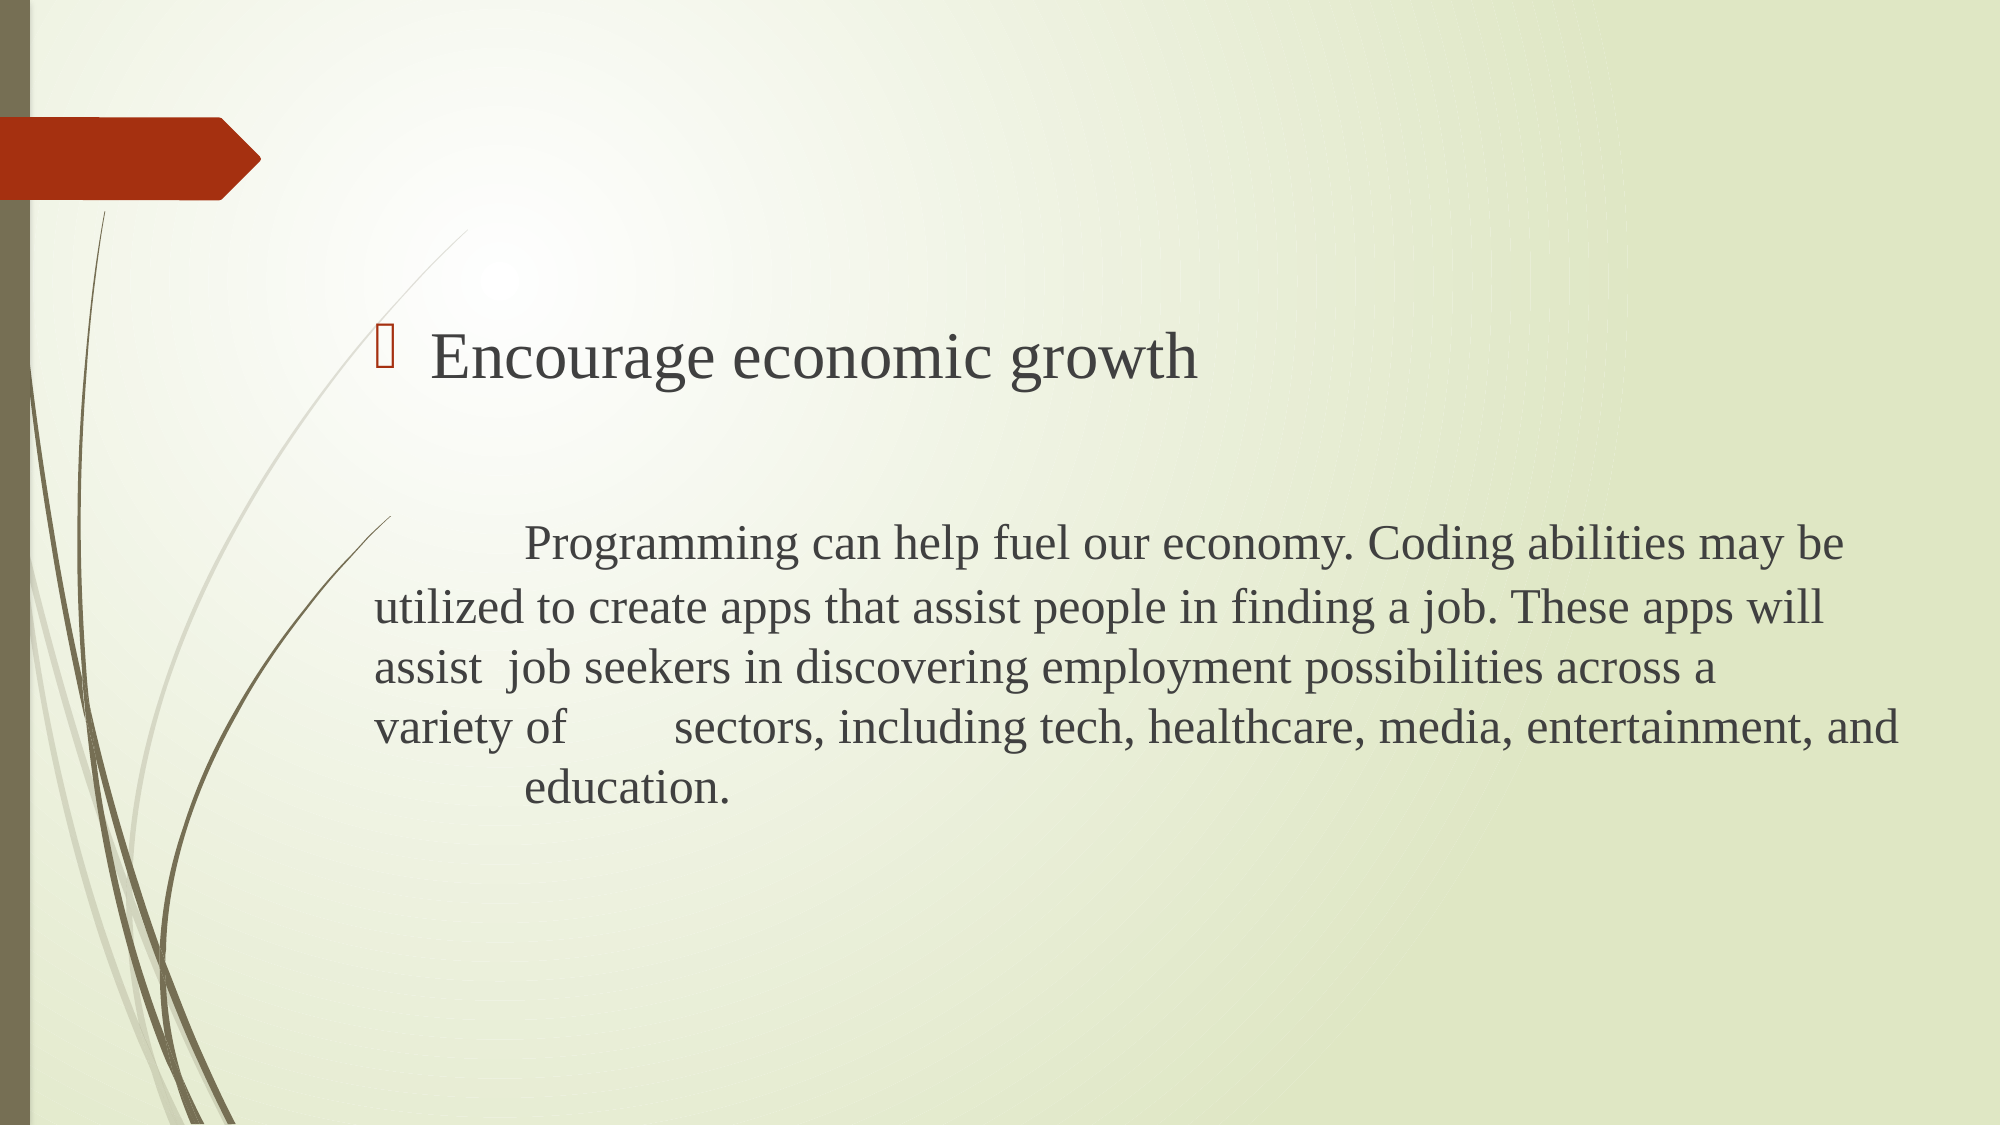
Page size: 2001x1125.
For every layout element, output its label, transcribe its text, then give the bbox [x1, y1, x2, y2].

list Encourage economic growth Programming can help fuel our economy. Coding abilities may be utilized to create apps that assist people in finding a job. These apps will assist job seekers in discovering employment possibilities across a variety of sectors, including tech, healthcare, media, entertainment, and education. [359, 223, 1944, 970]
